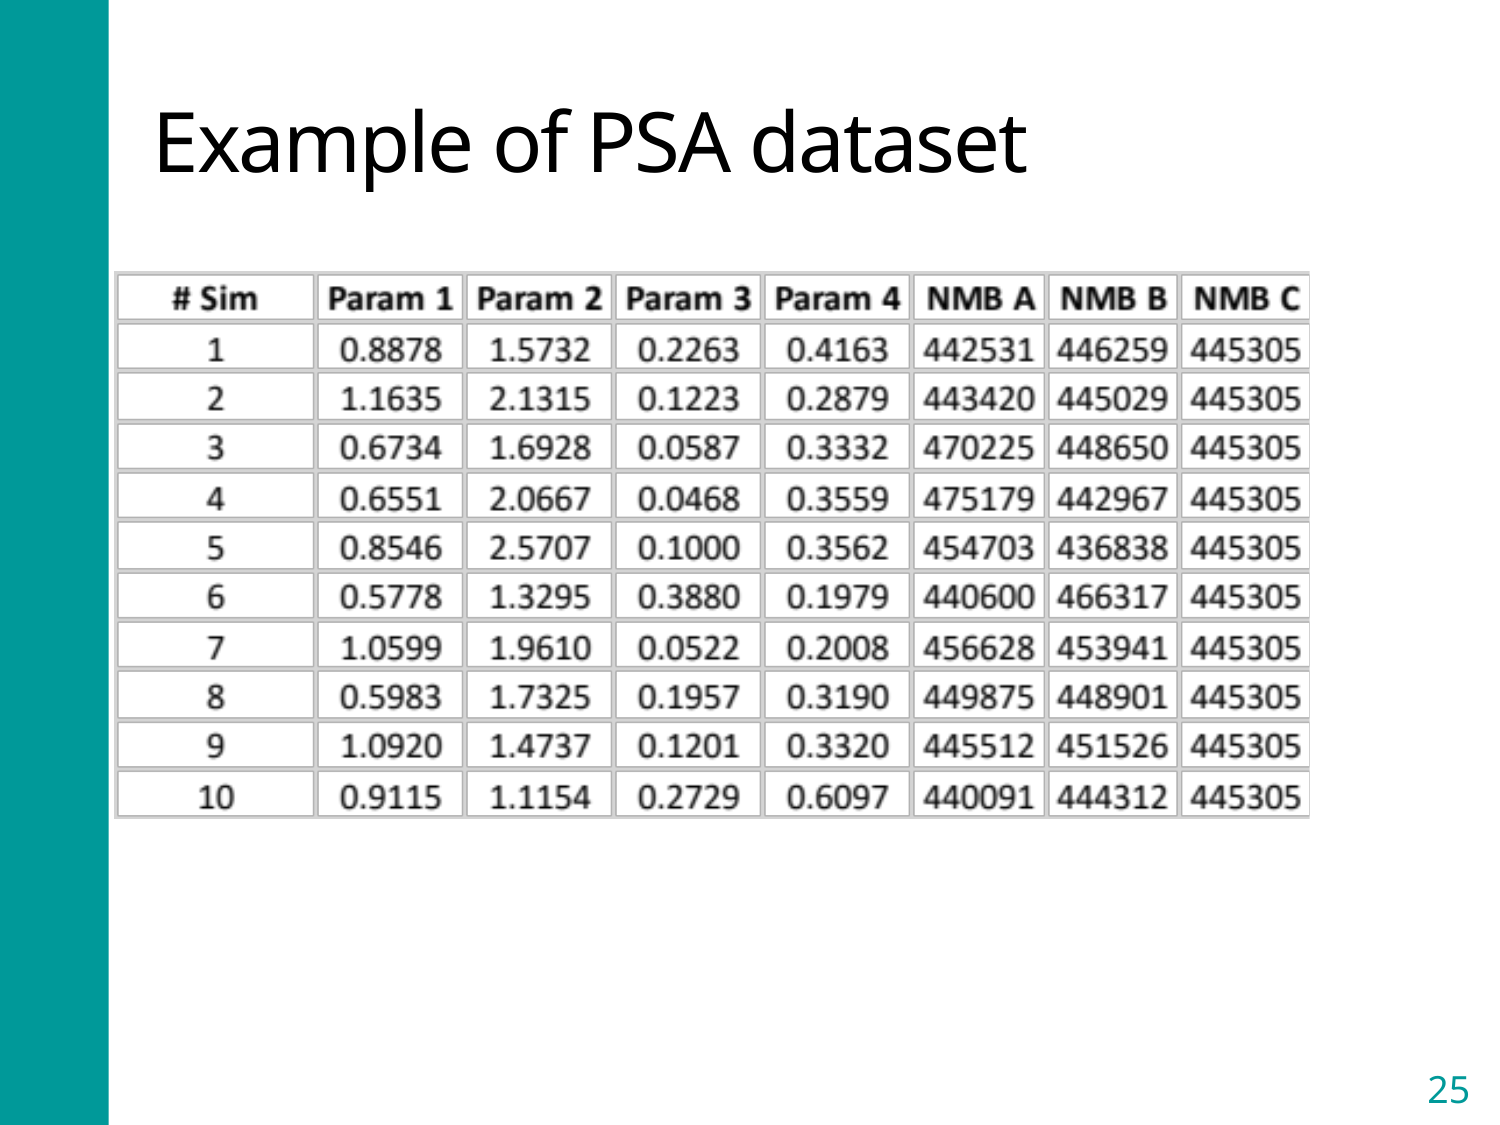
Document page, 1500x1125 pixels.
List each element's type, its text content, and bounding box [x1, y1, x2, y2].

slide_number 25 [1402, 1057, 1496, 1125]
picture [113, 271, 1311, 819]
title Example of PSA dataset [137, 45, 1388, 233]
